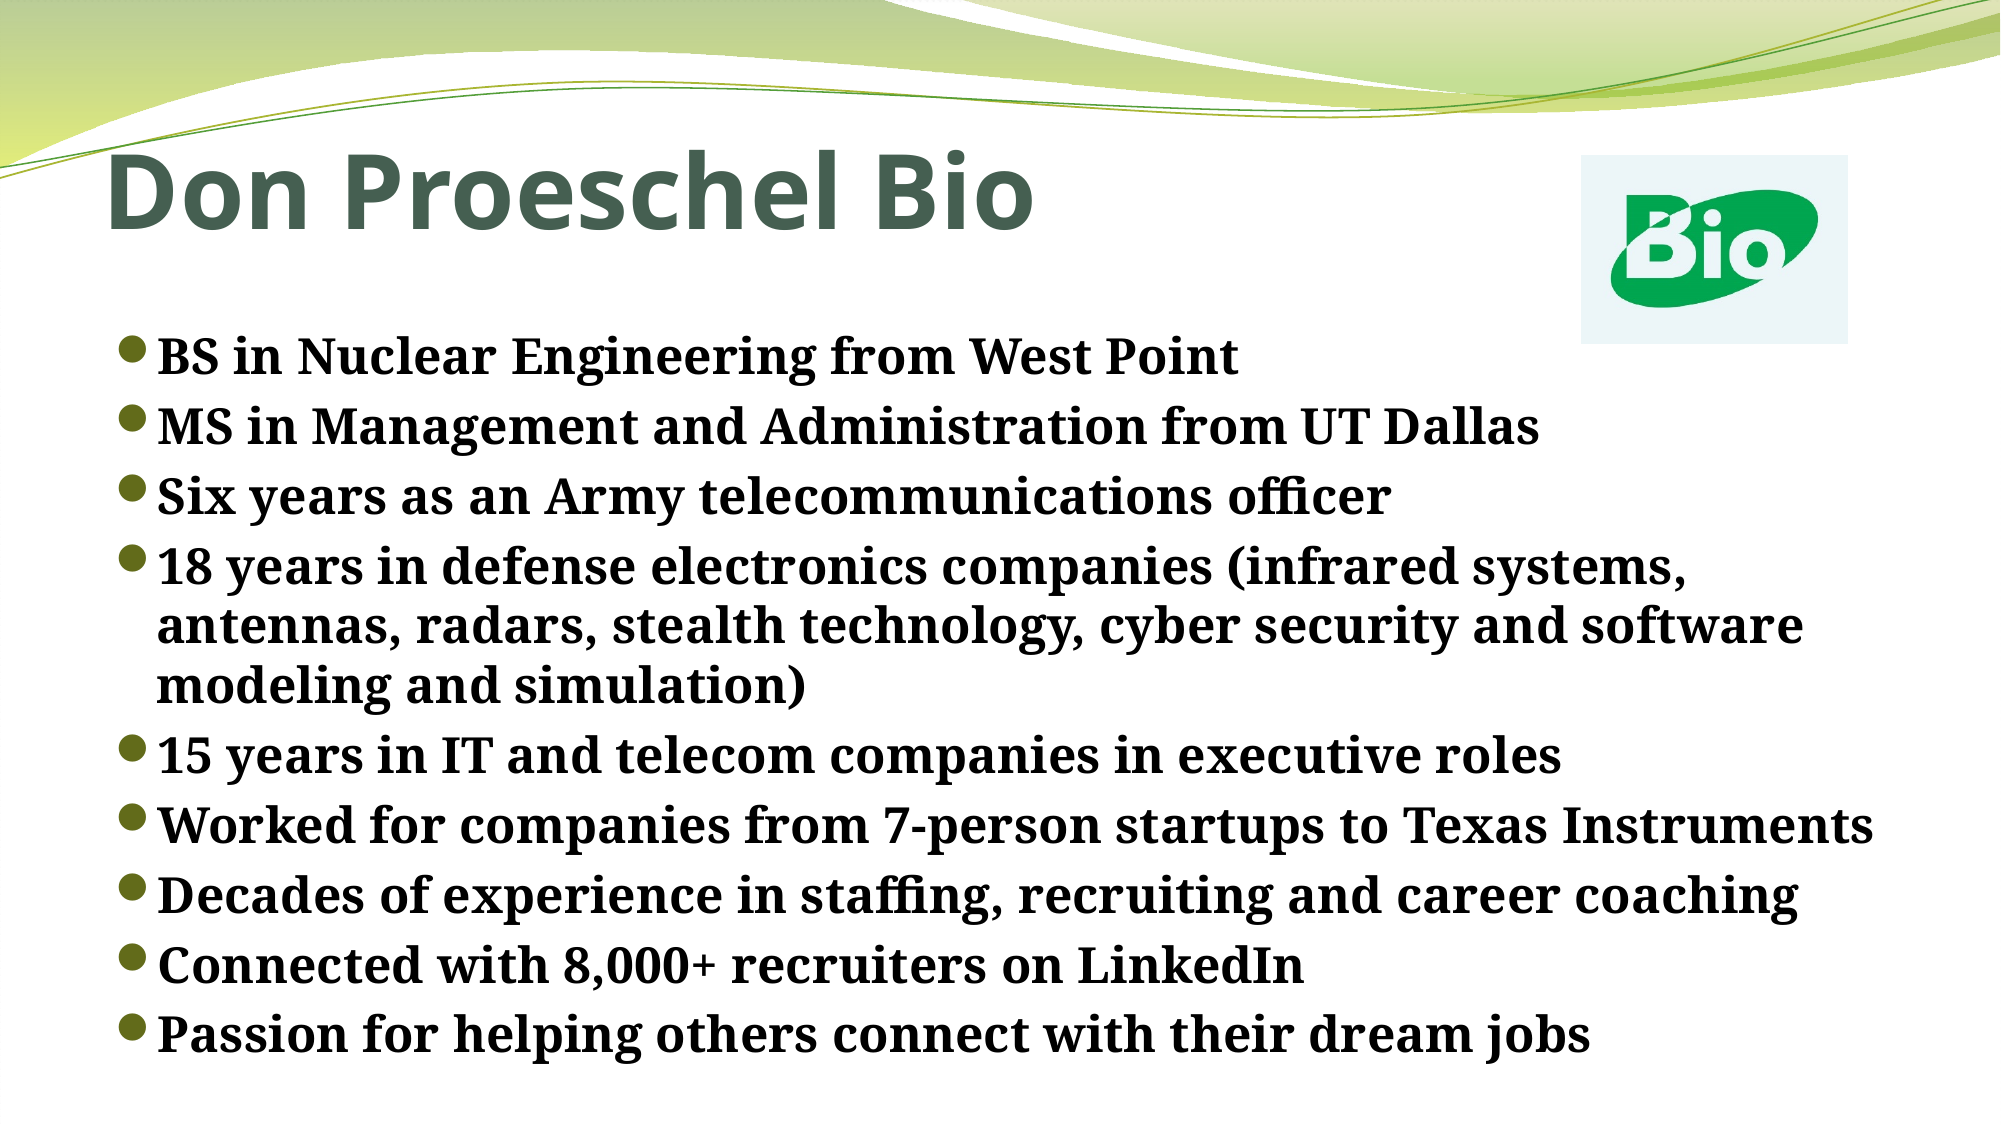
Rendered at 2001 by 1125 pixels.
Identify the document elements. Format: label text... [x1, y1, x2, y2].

picture [1581, 155, 1848, 345]
list BS in Nuclear Engineering from West Point MS in Management and Administration from UT Dallas Six years as an Army telecommunications officer 18 years in defense electronics companies (infrared systems, antennas, radars, stealth technology, cyber security and software modeling and simulation) 15 years in IT and telecom companies in executive roles Worked for companies from 7-person startups to Texas Instruments Decades of experience in staffing, recruiting and career coaching Connected with 8,000+ recruiters on LinkedIn Passion for helping others connect with their dream jobs [99, 317, 1906, 1103]
title Don Proeschel Bio [102, 62, 1903, 250]
